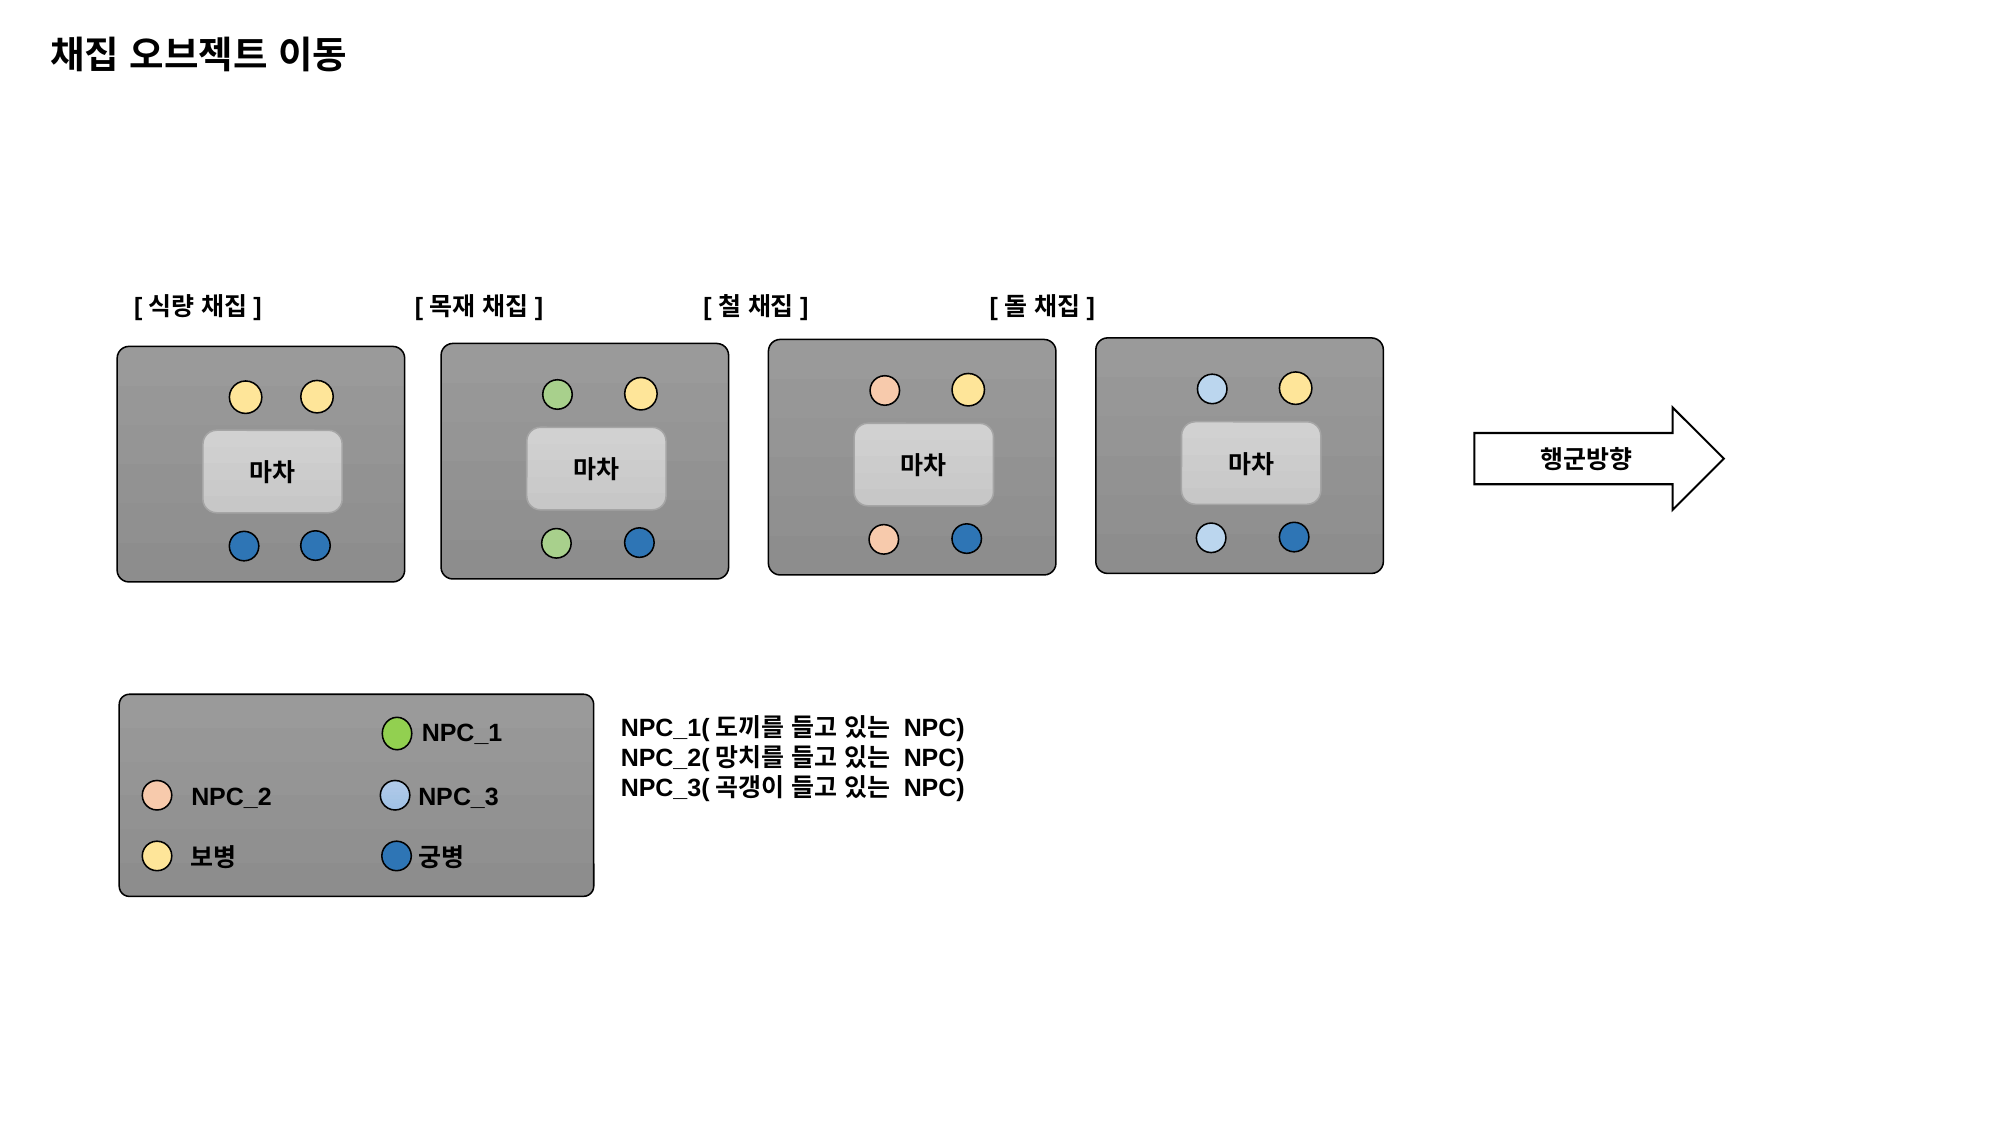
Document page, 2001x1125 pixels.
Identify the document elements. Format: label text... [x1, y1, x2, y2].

text_box 채집 오브젝트 이동 [35, 23, 396, 84]
text_box [식량 채집] [목재 채집] [철 채집] [돌 채집] [119, 282, 1236, 329]
text_box NPC_2 NPC_3 [176, 773, 549, 819]
text_box NPC_1(도끼를 들고 있는 NPC) NPC_2(망치를 들고 있는 NPC) NPC_3(곡갱이 들고 있는 NPC) [605, 704, 996, 811]
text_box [1095, 337, 1384, 574]
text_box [768, 339, 1057, 576]
text_box 보병 궁병 [175, 834, 513, 880]
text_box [440, 343, 729, 580]
text_box 행군방향 [1474, 407, 1724, 510]
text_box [116, 346, 405, 583]
text_box NPC_1 [175, 708, 543, 754]
text_box [119, 694, 594, 897]
text_box [142, 841, 172, 871]
text_box [142, 780, 172, 811]
